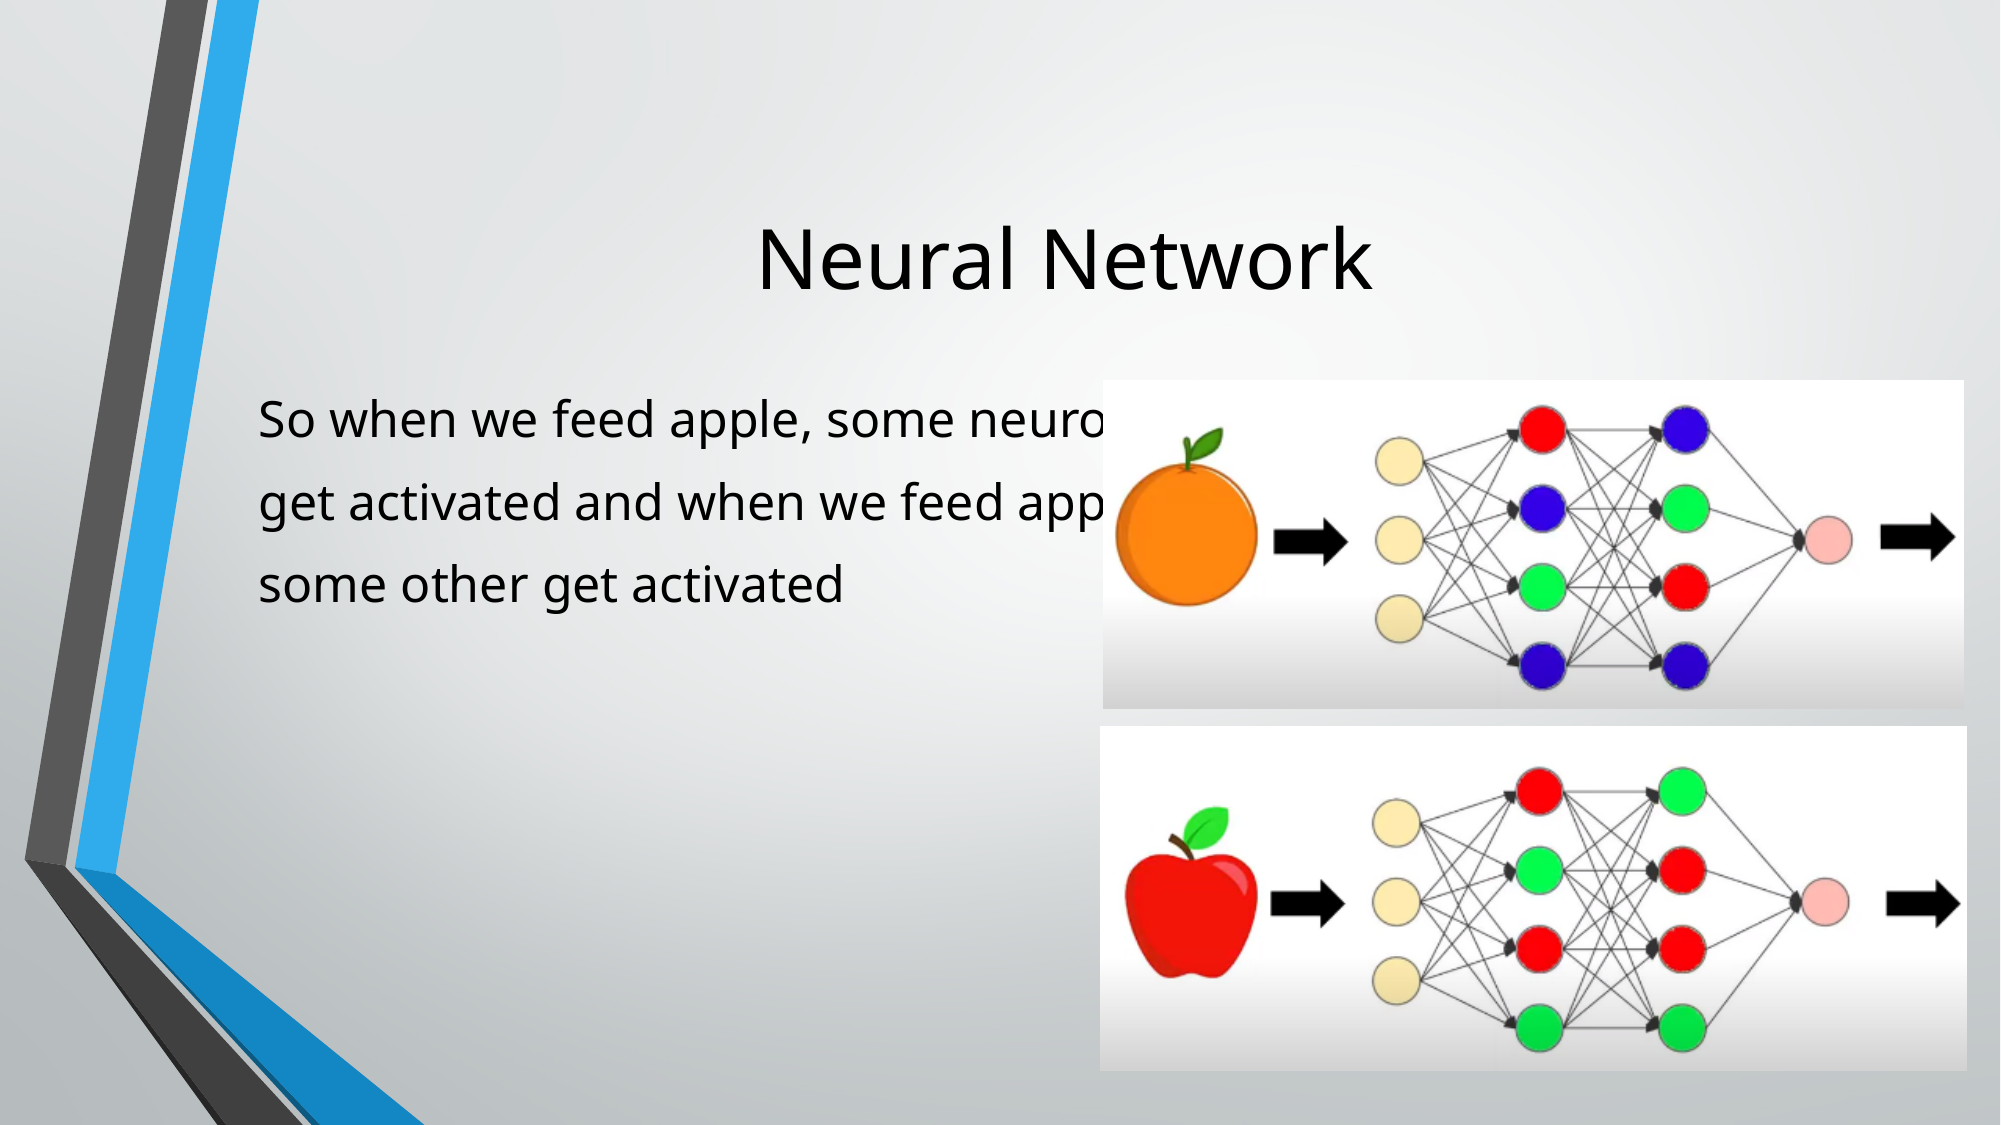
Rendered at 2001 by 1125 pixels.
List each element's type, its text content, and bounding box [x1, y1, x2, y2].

title Neural Network [243, 112, 1887, 380]
picture [1103, 379, 1964, 709]
picture [1100, 726, 1967, 1071]
list So when we feed apple, some neurons get activated and when we feed apple, some other get activated [243, 380, 1887, 950]
